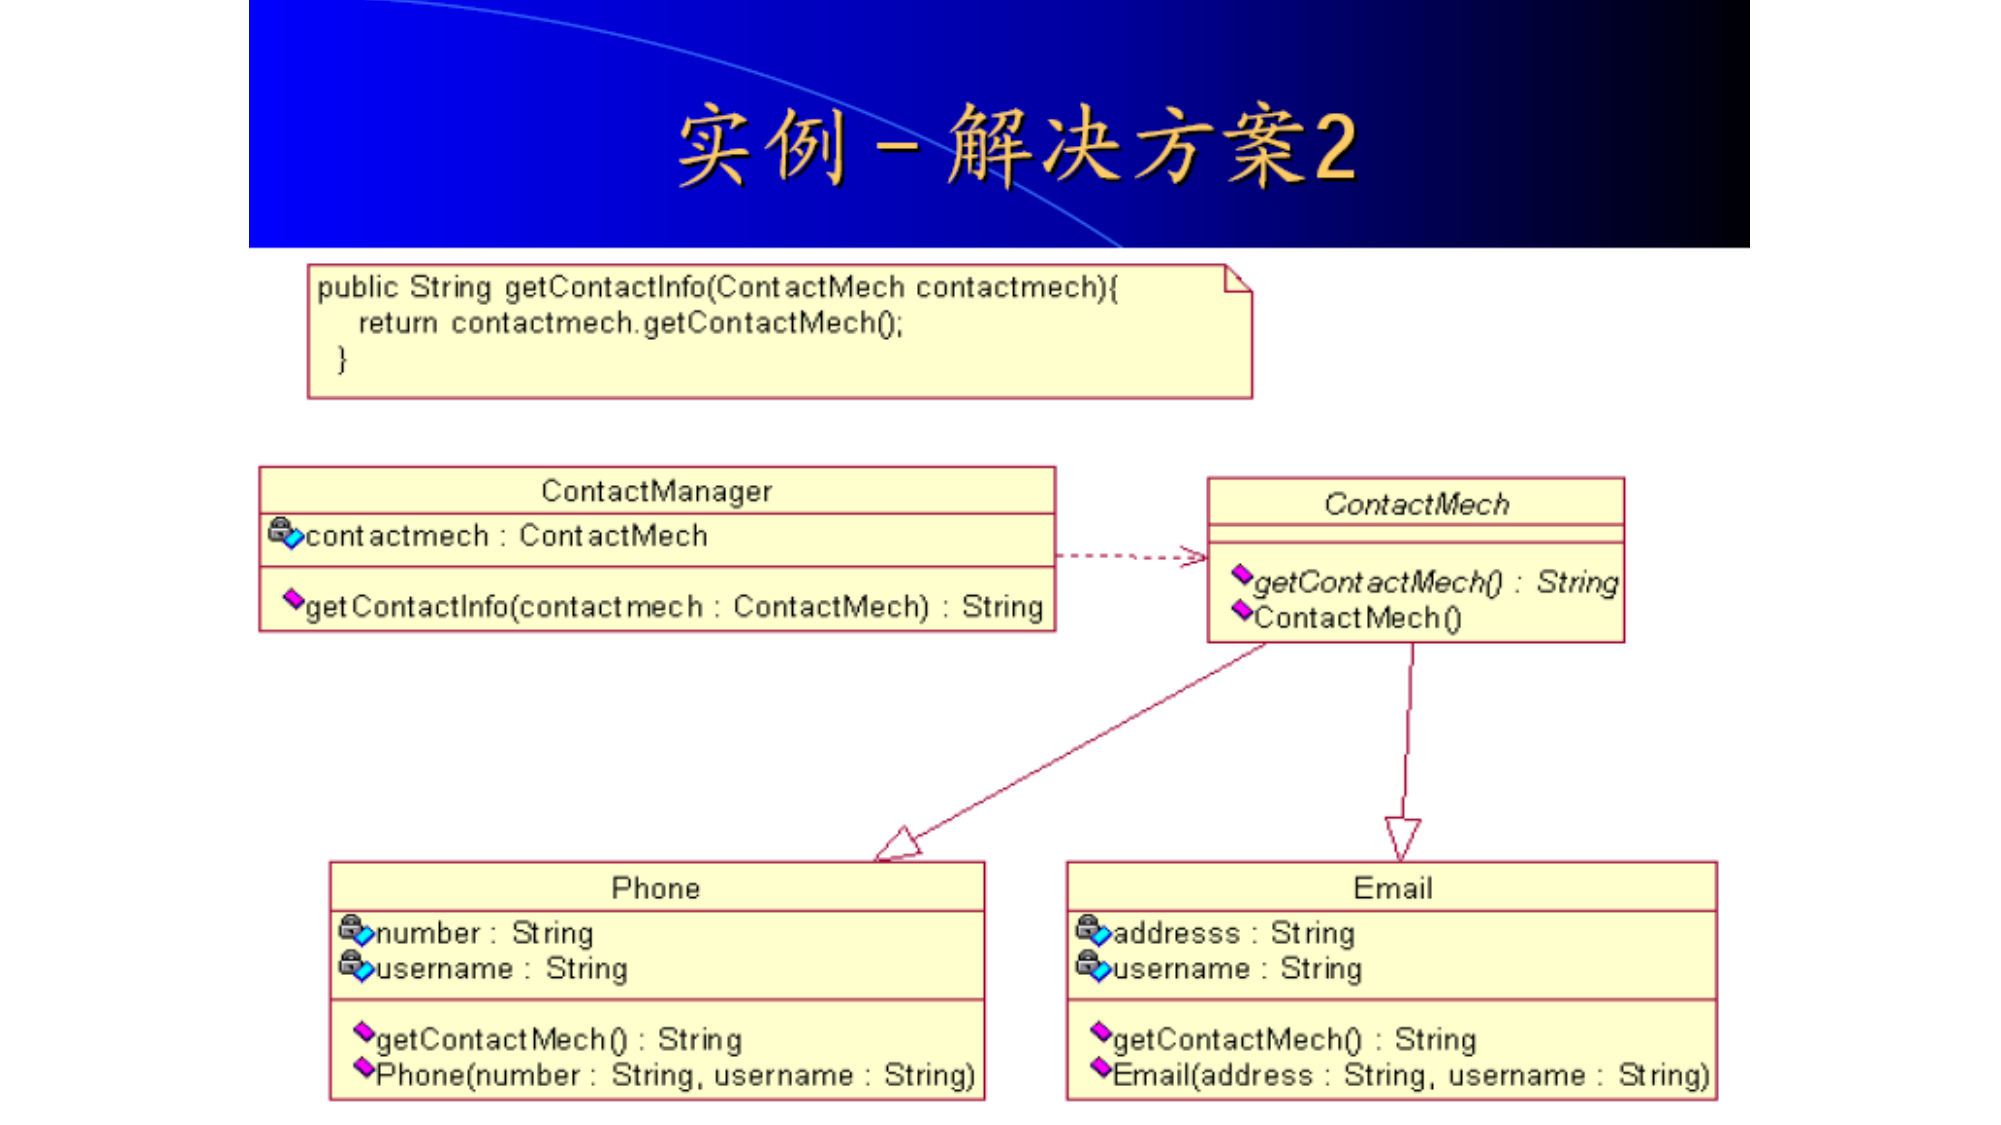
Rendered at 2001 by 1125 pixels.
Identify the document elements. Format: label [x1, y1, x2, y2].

text_box [249, 0, 1750, 1125]
